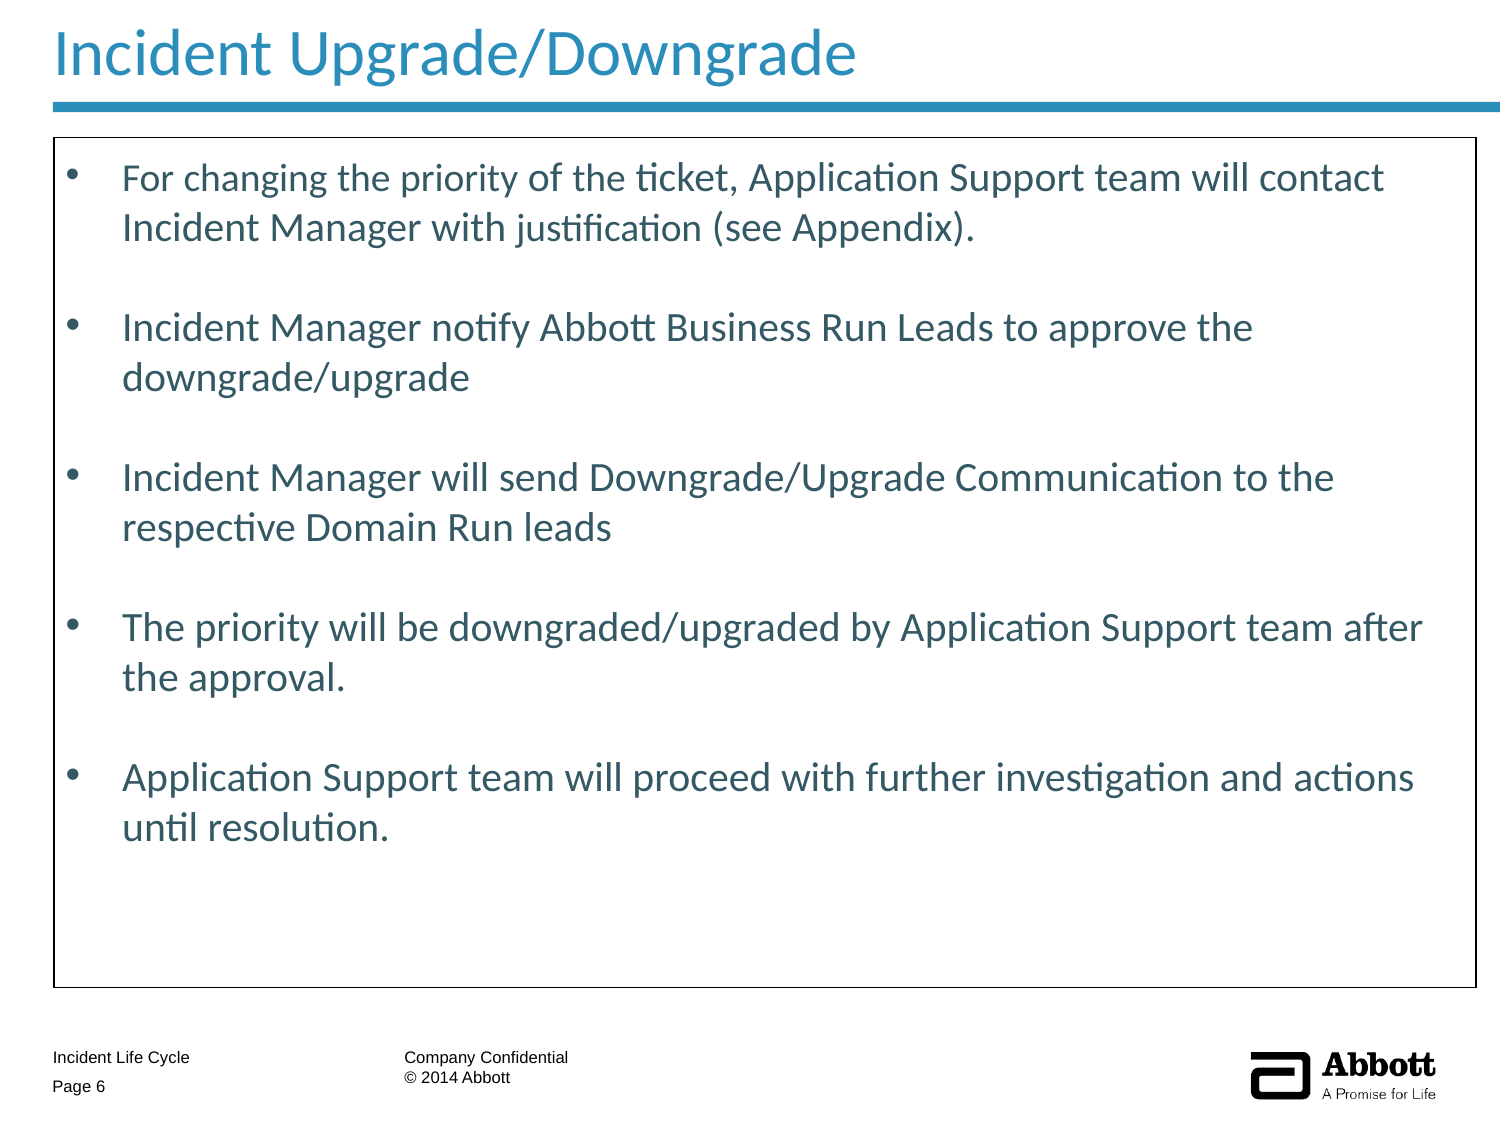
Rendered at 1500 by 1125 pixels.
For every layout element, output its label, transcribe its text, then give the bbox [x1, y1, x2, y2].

text_box For changing the priority of the ticket, Application Support team will contact Incident Manager with justification (see Appendix). Incident Manager notify Abbott Business Run Leads to approve the downgrade/upgrade Incident Manager will send Downgrade/Upgrade Communication to the respective Domain Run leads The priority will be downgraded/upgraded by Application Support team after the approval. Application Support team will proceed with further investigation and actions until resolution. [53, 137, 1476, 988]
title Incident Upgrade/Downgrade [53, 0, 1459, 89]
picture [1227, 1028, 1459, 1123]
